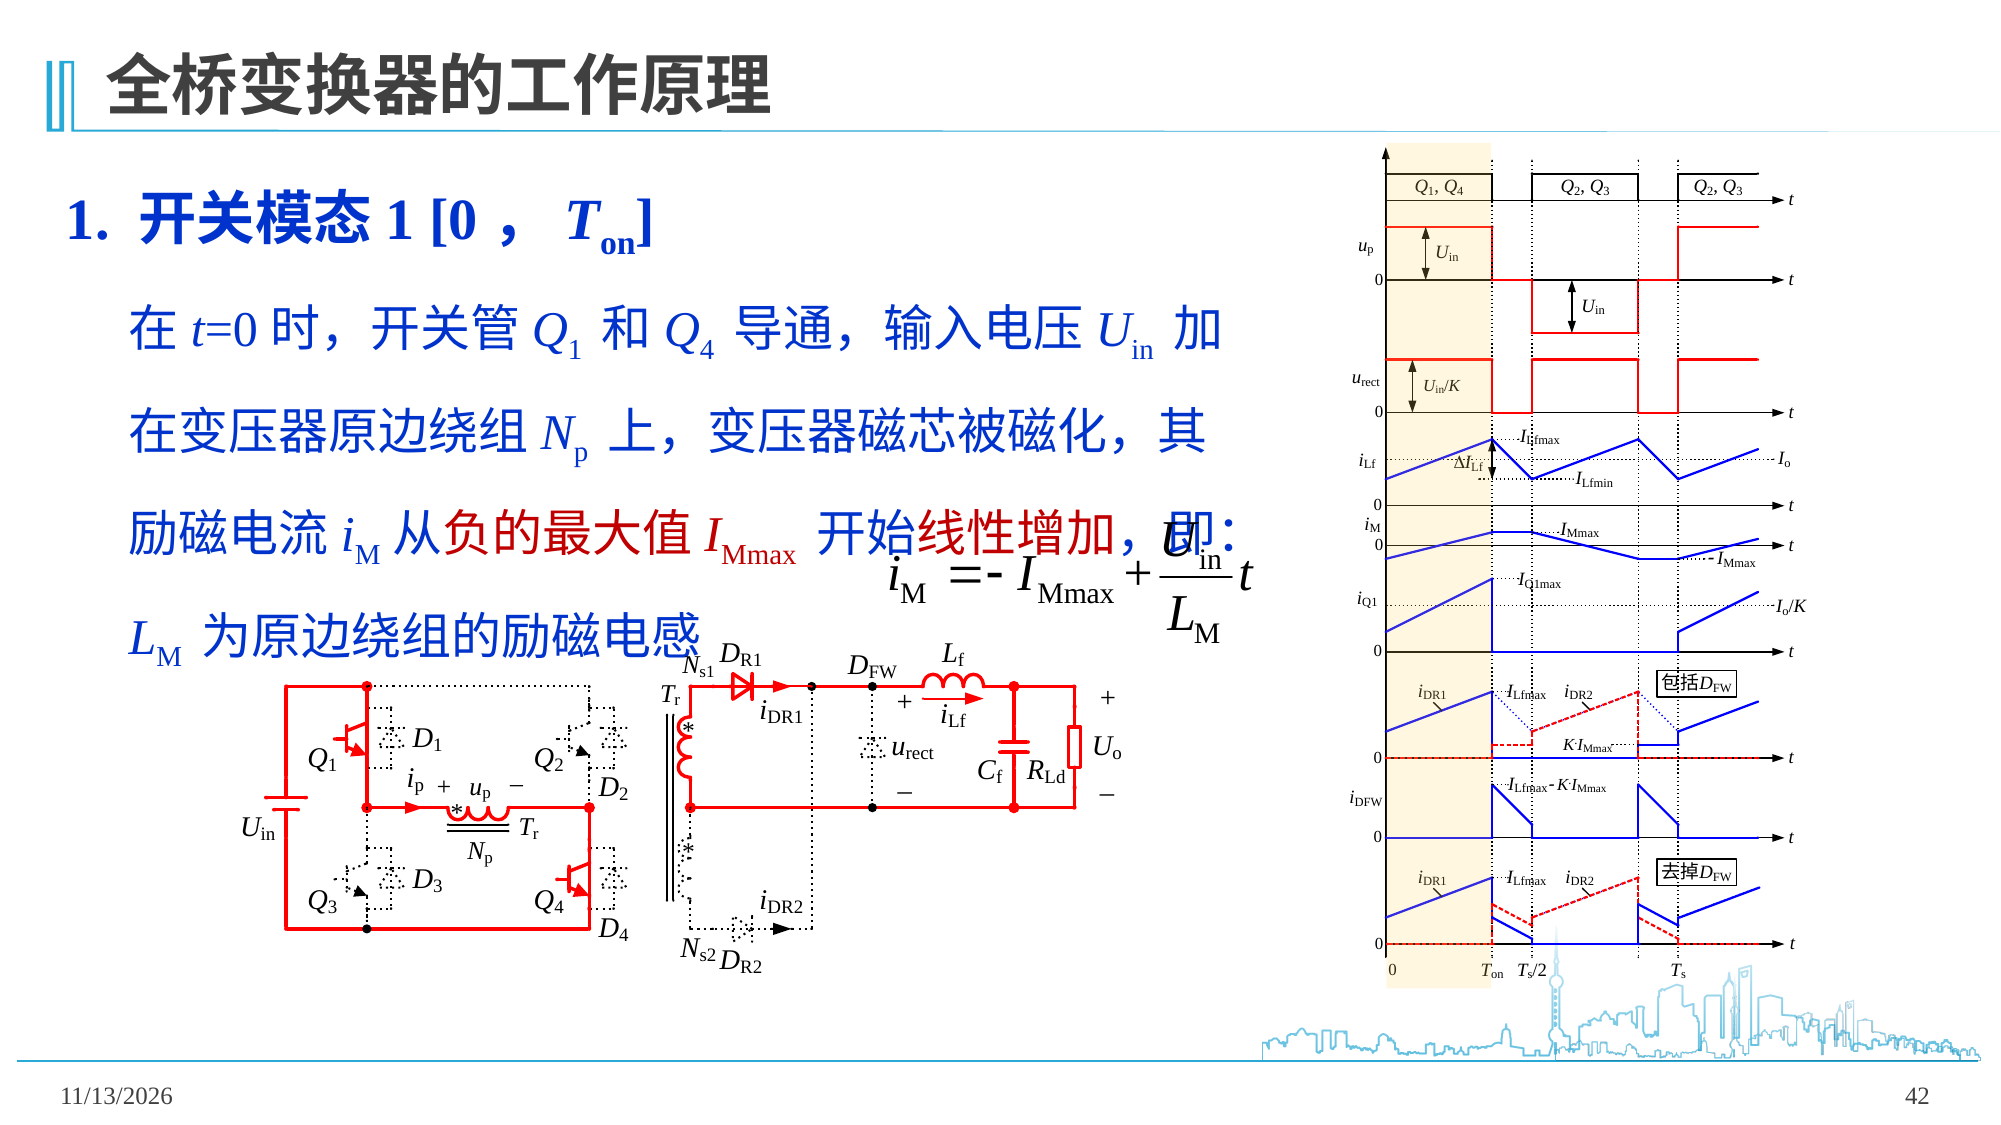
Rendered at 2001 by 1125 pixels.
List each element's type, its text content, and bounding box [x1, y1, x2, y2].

picture [232, 506, 1269, 984]
text_box 全桥变换器的工作原理 [90, 44, 1839, 138]
text_box 在t=0时，开关管Q1 和Q4 导通，输入电压Uin 加在变压器原边绕组Np 上，变压器磁芯被磁化，其励磁电流iM从负的最大值IMmax 开始线性增加，即： LM 为原边绕组的励磁电感 [113, 255, 1260, 680]
text_box 1. 开关模态1 [0，Ton] [51, 134, 956, 269]
picture [1262, 926, 1981, 1061]
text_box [1342, 142, 1815, 989]
